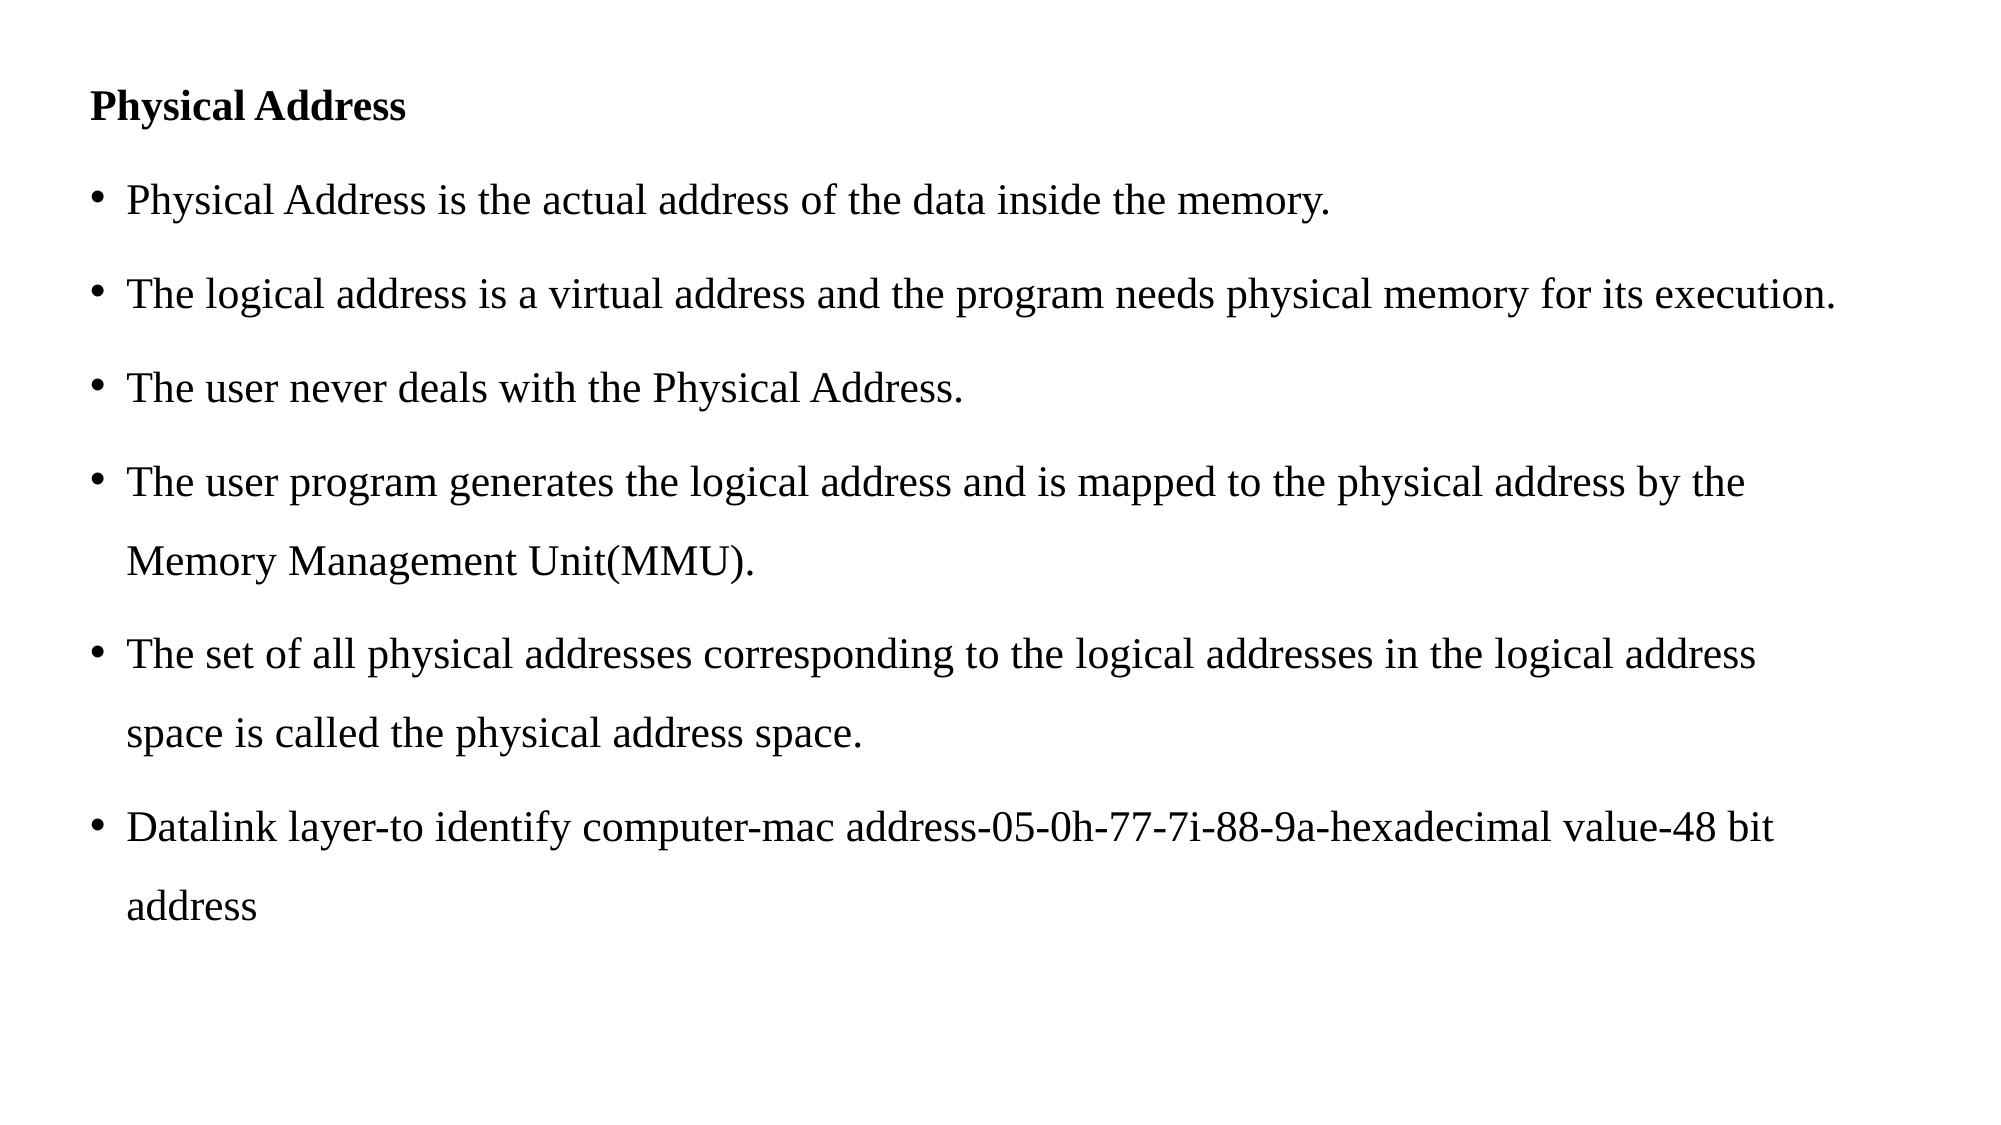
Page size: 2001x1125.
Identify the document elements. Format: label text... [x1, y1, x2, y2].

list Physical Address Physical Address is the actual address of the data inside the memory. The logical address is a virtual address and the program needs physical memory for its execution. The user never deals with the Physical Address. The user program generates the logical address and is mapped to the physical address by the Memory Management Unit(MMU). The set of all physical addresses corresponding to the logical addresses in the logical address space is called the physical address space. Datalink layer-to identify computer-mac address-05-0h-77-7i-88-9a-hexadecimal value-48 bit address [75, 42, 1863, 1014]
